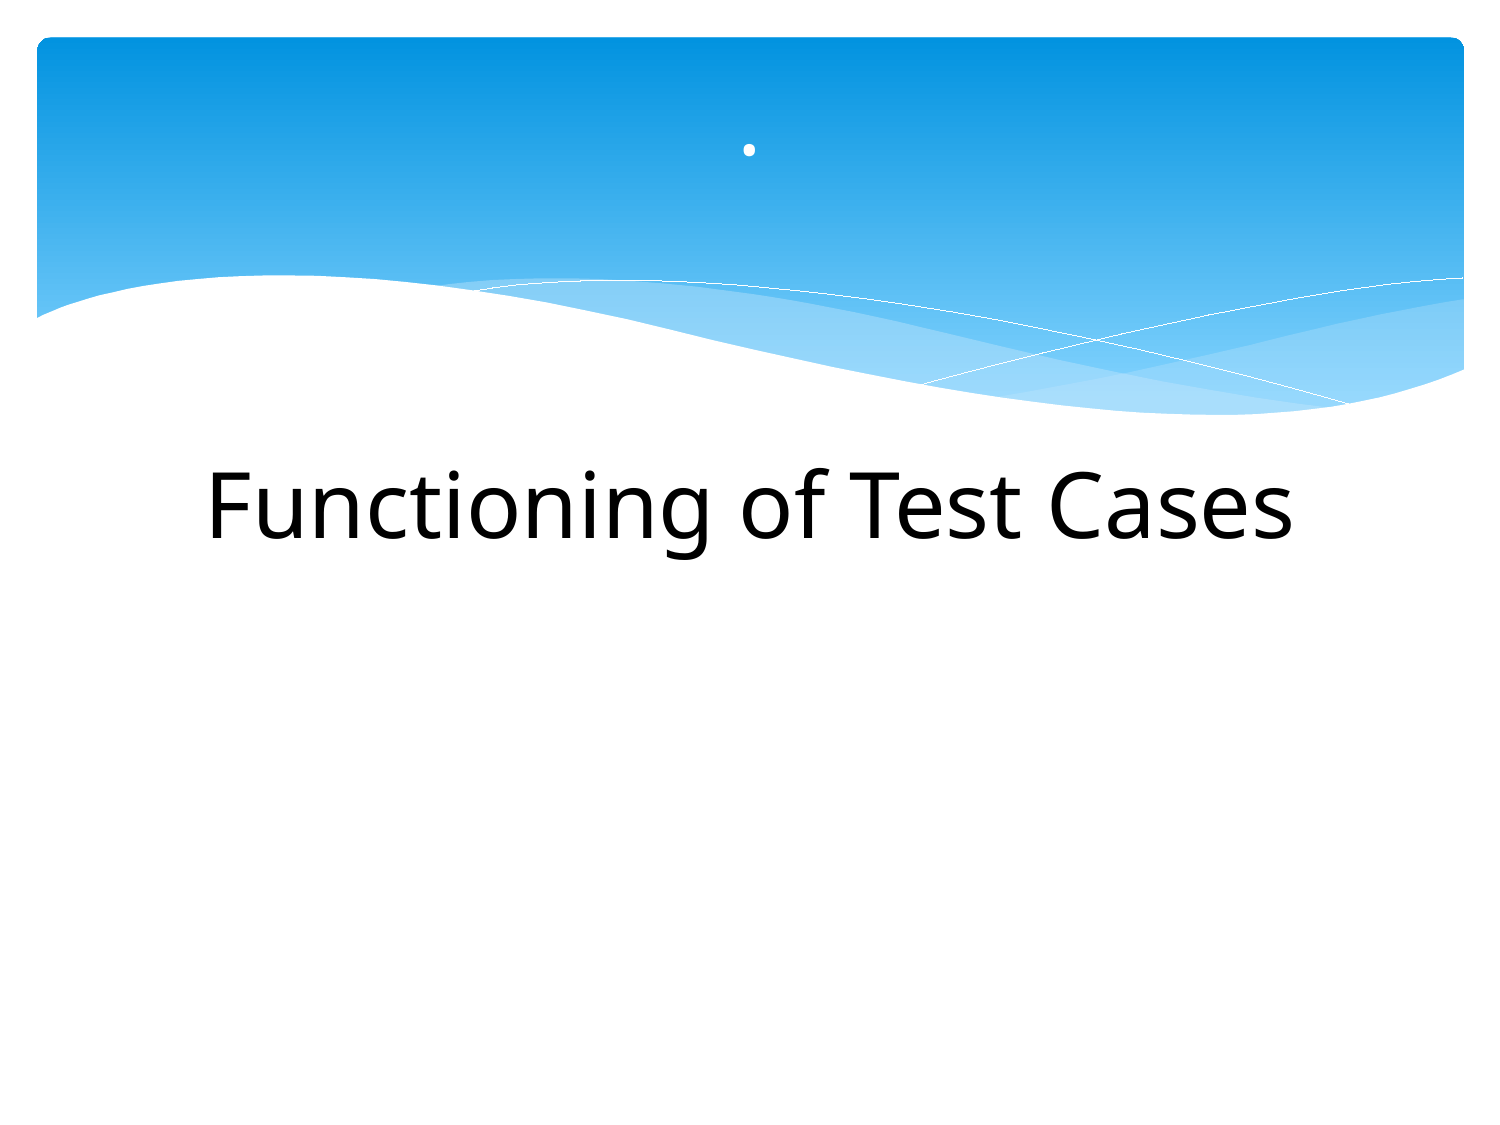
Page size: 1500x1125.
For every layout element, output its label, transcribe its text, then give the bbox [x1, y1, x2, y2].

title . [75, 0, 1425, 313]
list Functioning of Test Cases [143, 438, 1359, 1005]
